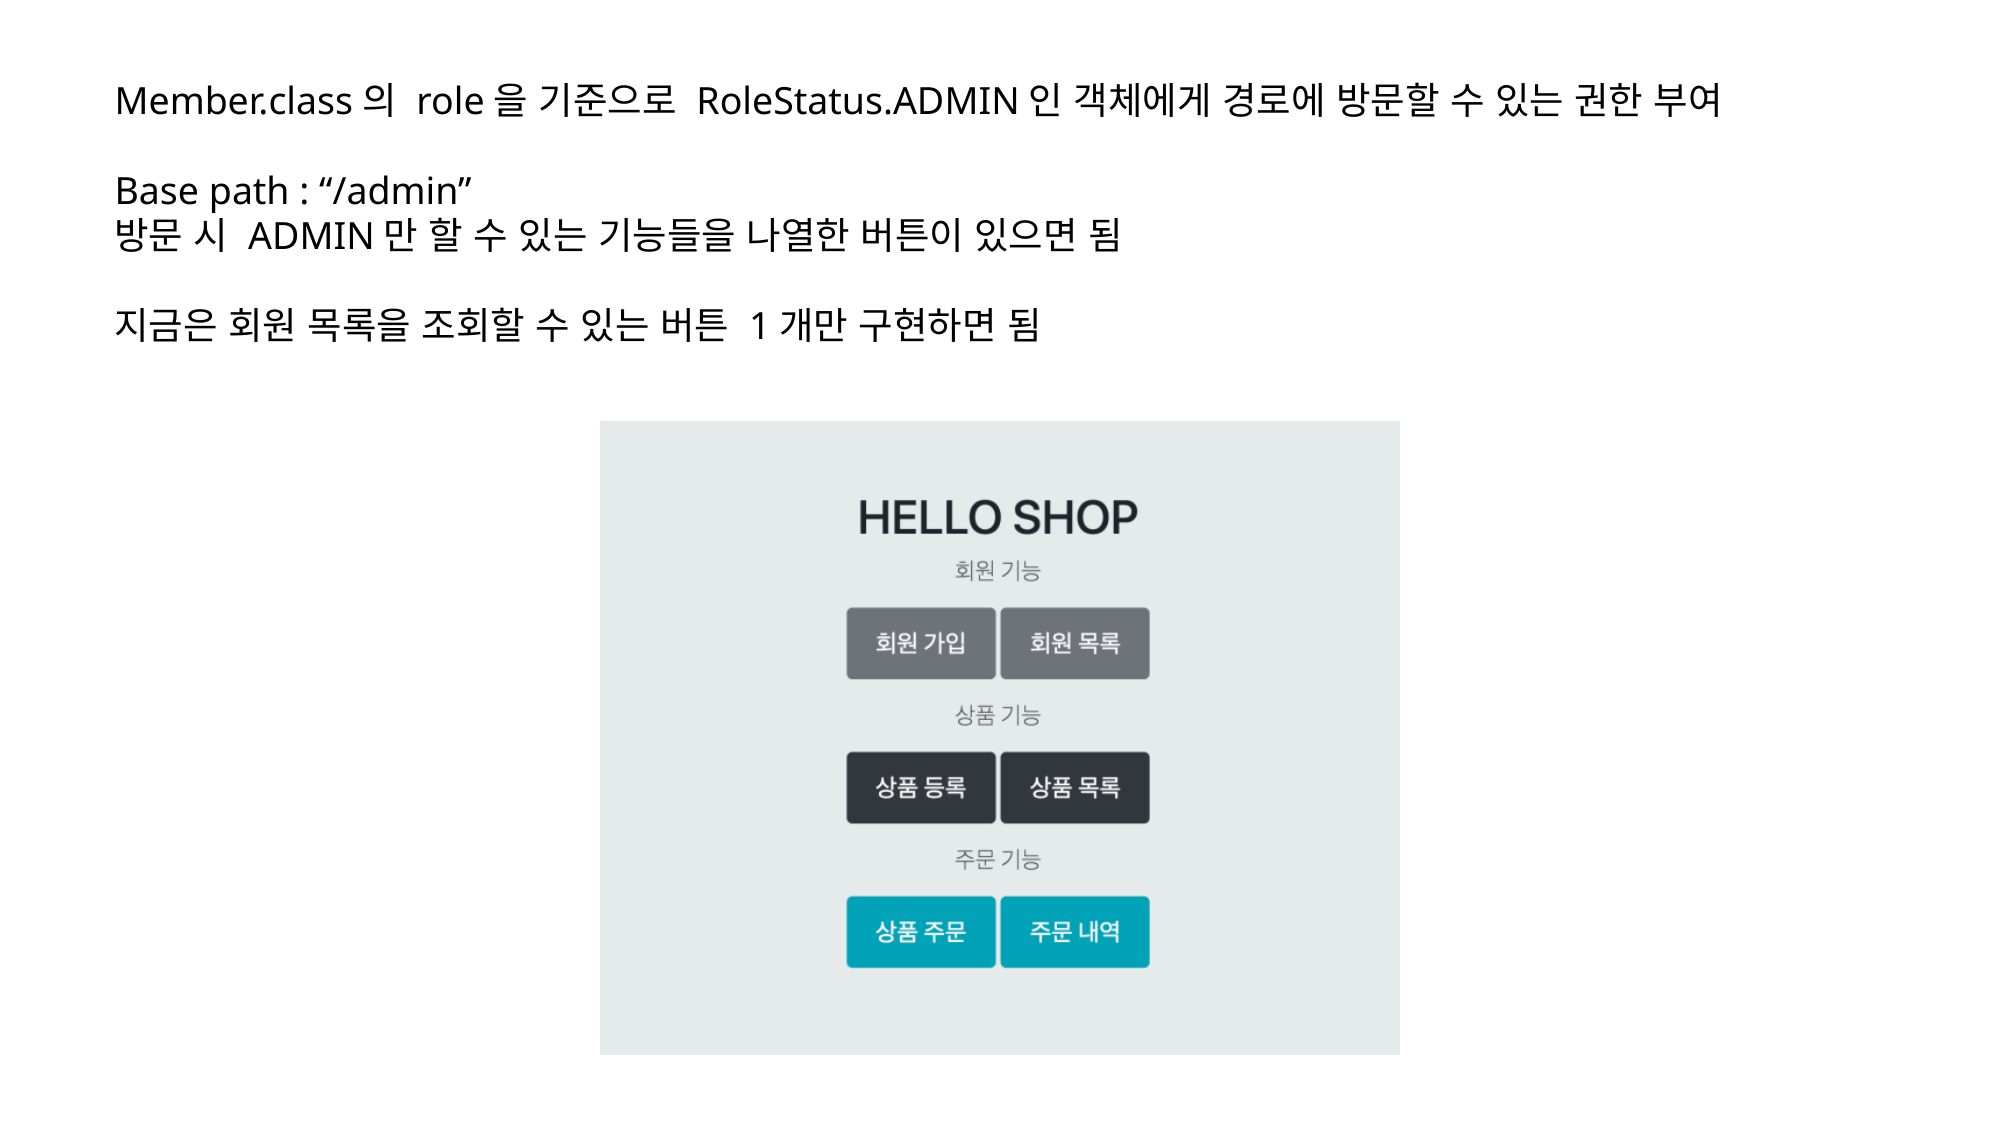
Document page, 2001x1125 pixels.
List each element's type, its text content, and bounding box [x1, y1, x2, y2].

picture [600, 421, 1400, 1055]
text_box Member.class의 role을 기준으로 RoleStatus.ADMIN인 객체에게 경로에 방문할 수 있는 권한 부여 Base path : “/admin” 방문 시 ADMIN만 할 수 있는 기능들을 나열한 버튼이 있으면 됨 지금은 회원 목록을 조회할 수 있는 버튼 1개만 구현하면 됨 [99, 69, 1900, 400]
